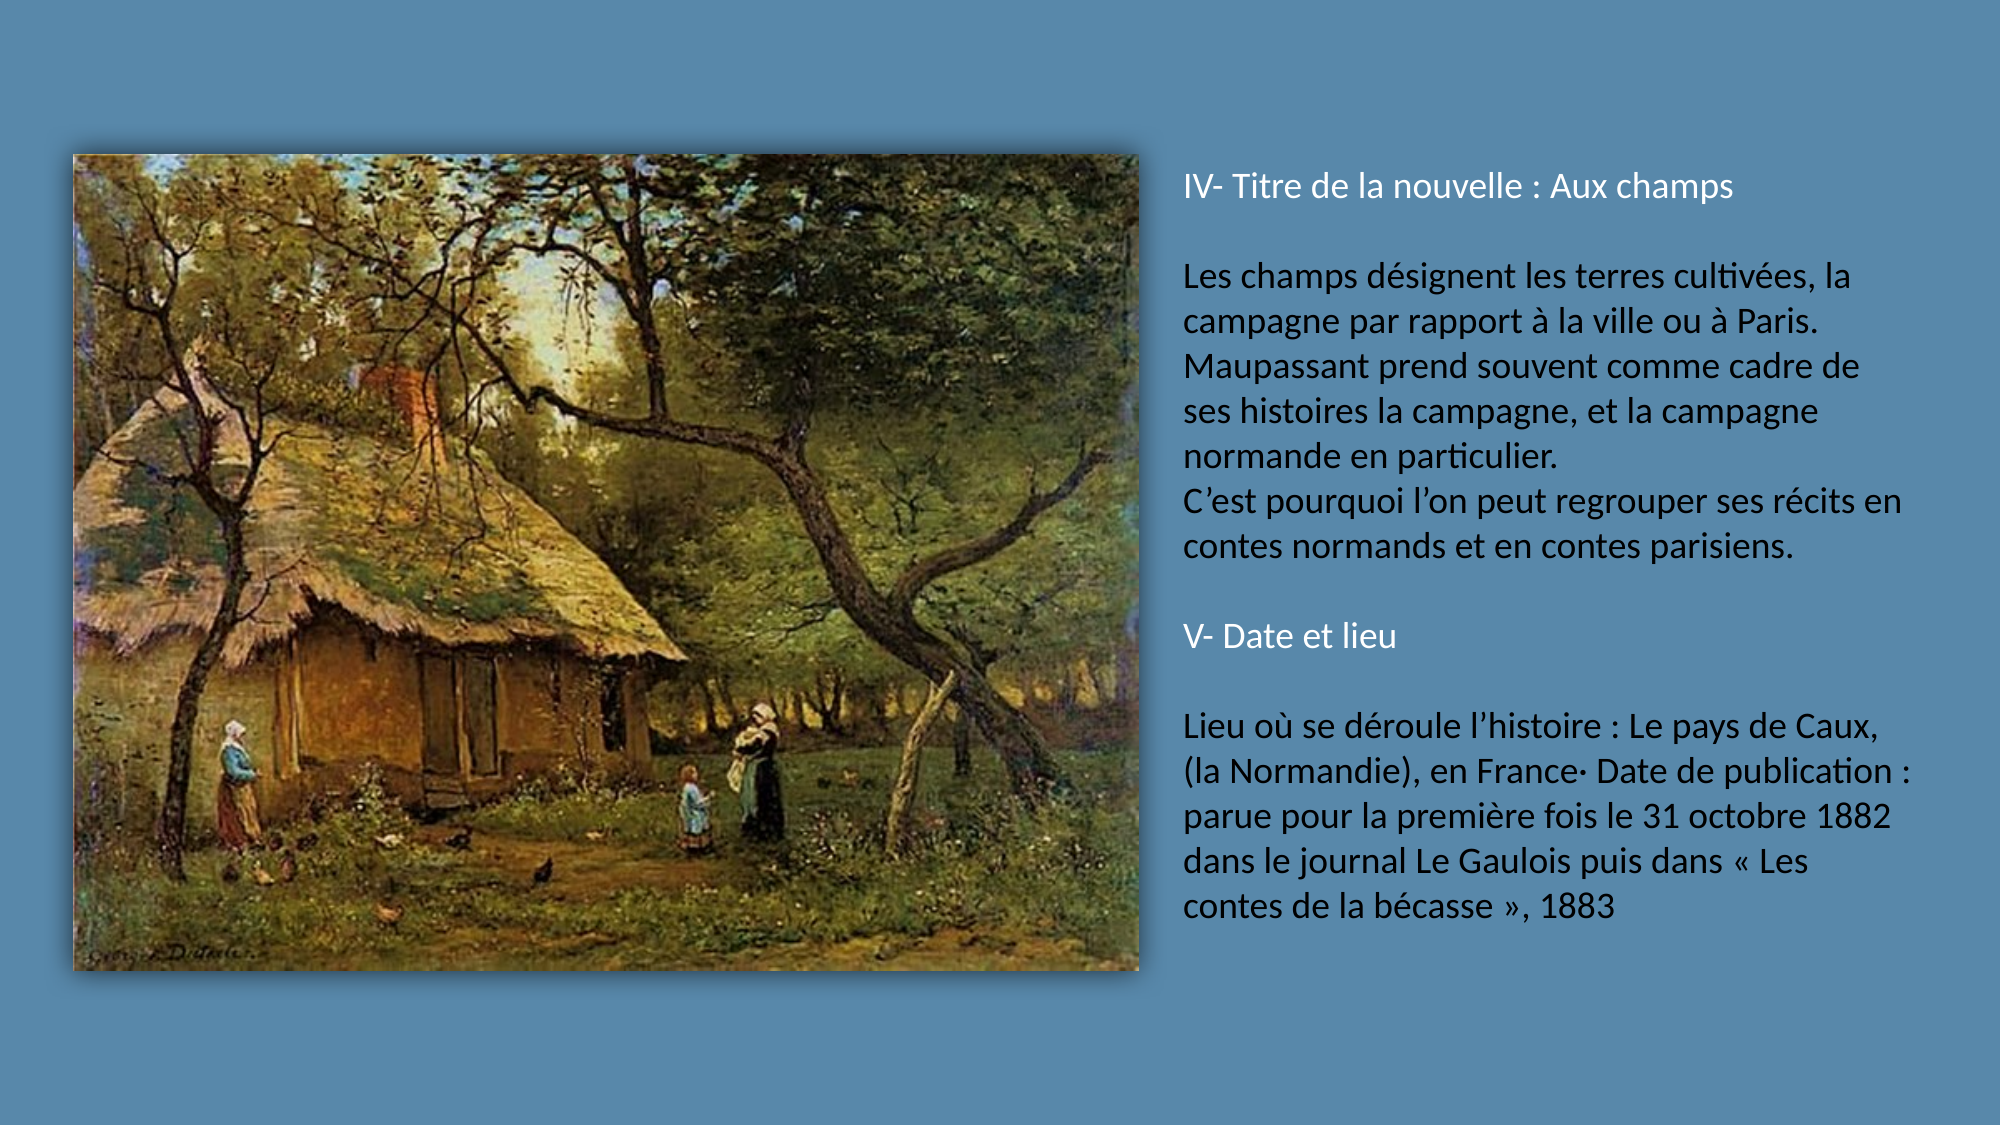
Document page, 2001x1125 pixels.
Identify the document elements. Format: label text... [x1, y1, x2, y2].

picture [73, 154, 1139, 971]
text_box IV- Titre de la nouvelle : Aux champs Les champs désignent les terres cultivées, la campagne par rapport à la ville ou à Paris. Maupassant prend souvent comme cadre de ses histoires la campagne, et la campagne normande en particulier. C’est pourquoi l’on peut regrouper ses récits en contes normands et en contes parisiens. V- Date et lieu Lieu où se déroule l’histoire : Le pays de Caux, (la Normandie), en France· Date de publication : parue pour la première fois le 31 octobre 1882 dans le journal Le Gaulois puis dans « Les contes de la bécasse », 1883 [1168, 154, 1929, 934]
